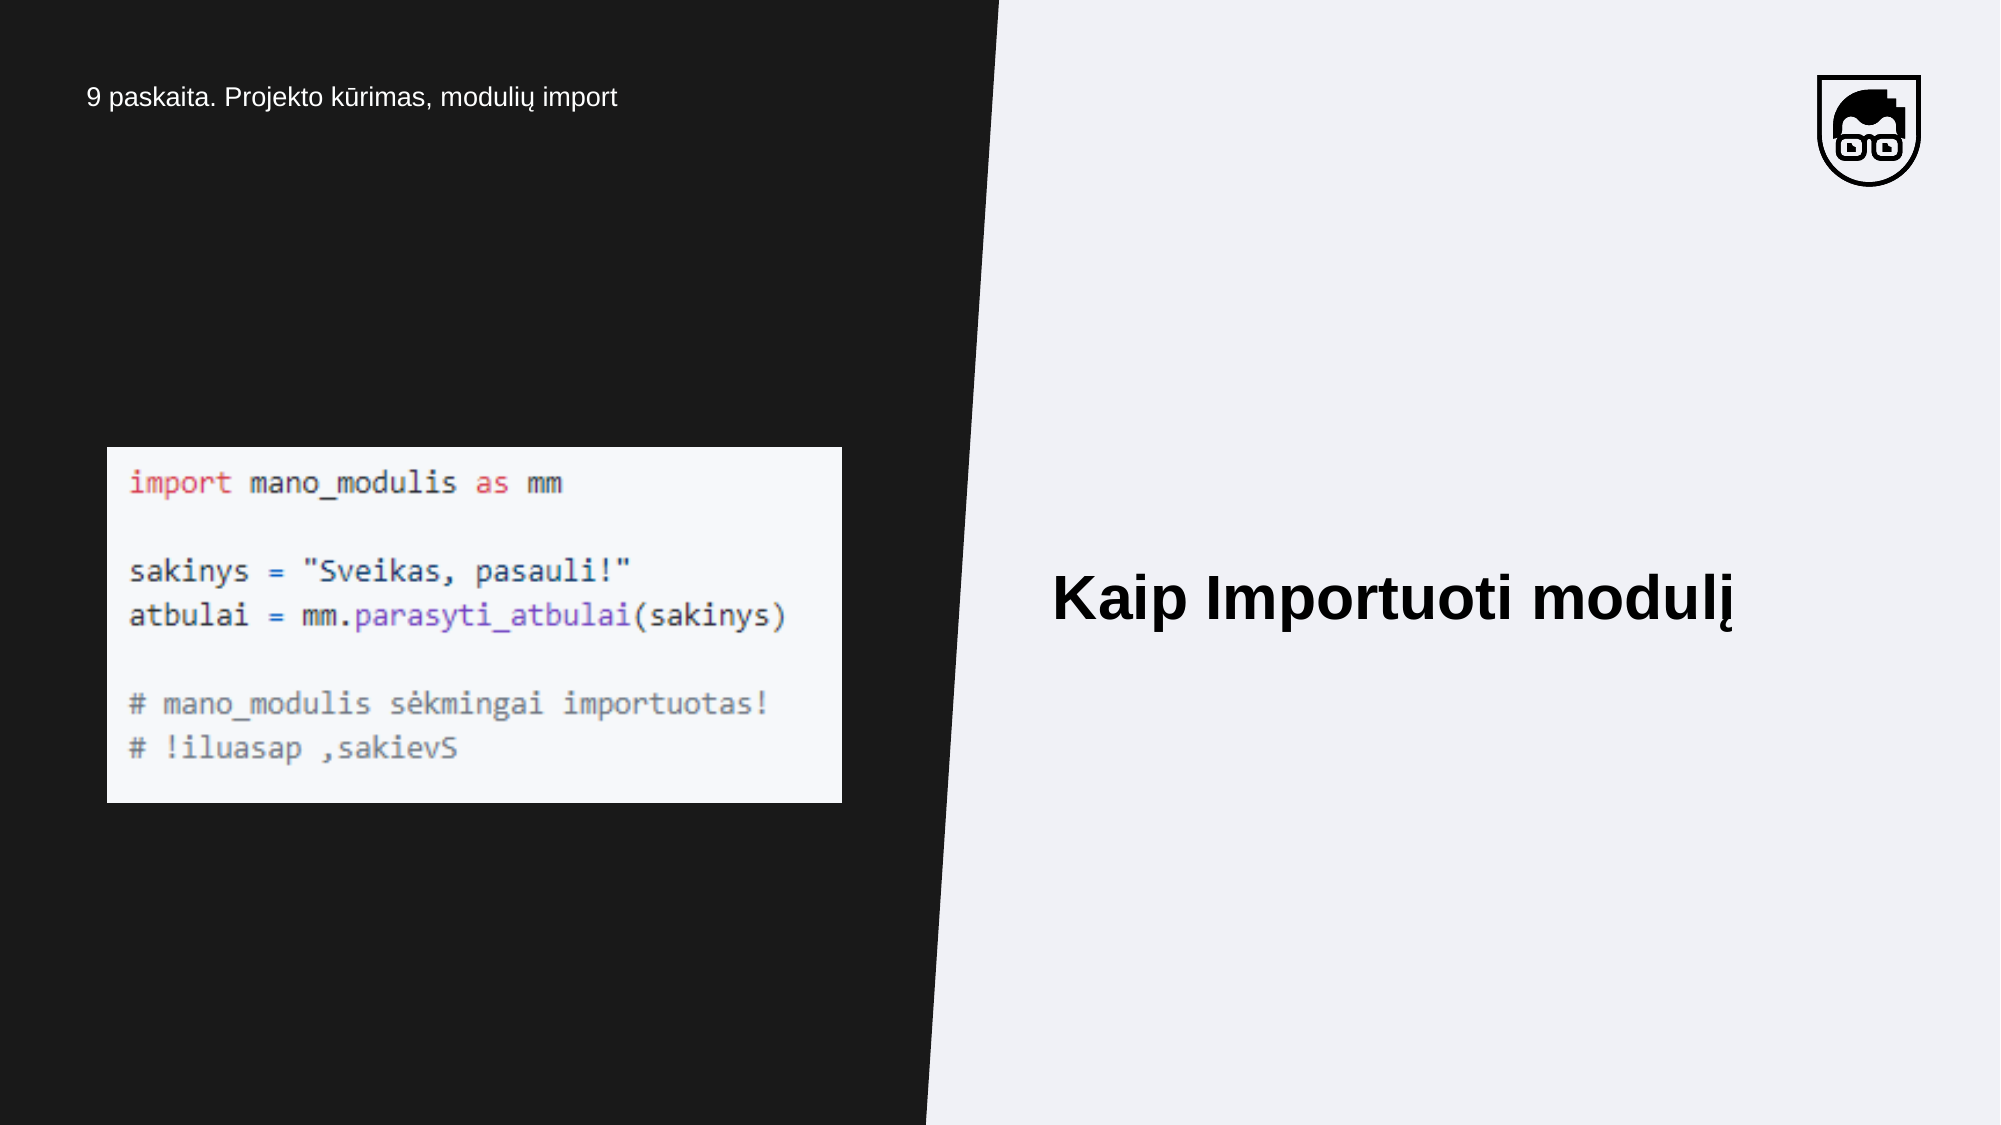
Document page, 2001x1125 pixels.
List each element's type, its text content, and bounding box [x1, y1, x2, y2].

picture [107, 447, 843, 803]
text_box 9 paskaita. Projekto kūrimas, modulių import [78, 75, 1000, 150]
text_box Kaip Importuoti modulį [1045, 549, 1981, 719]
